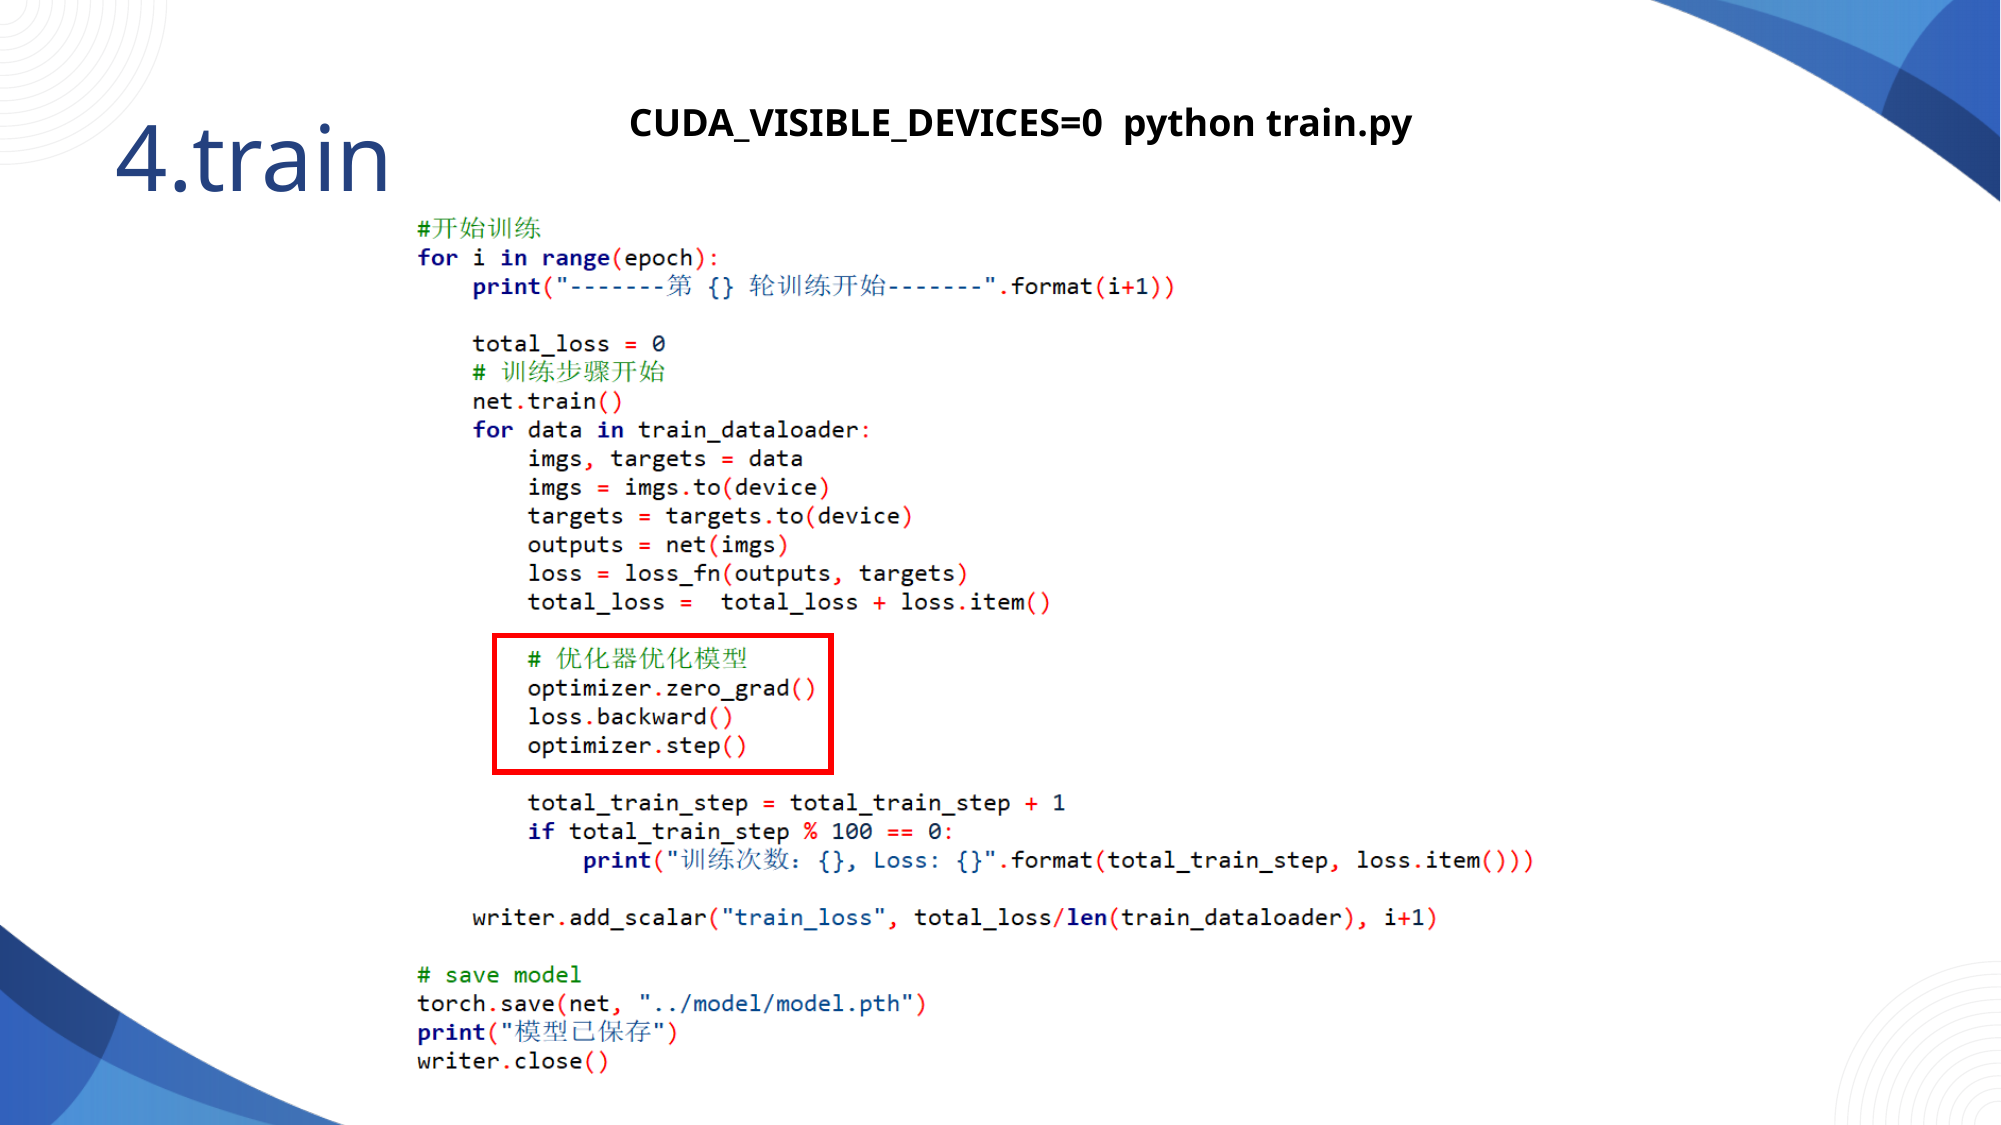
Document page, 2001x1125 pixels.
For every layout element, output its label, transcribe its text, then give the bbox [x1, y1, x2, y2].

picture [415, 208, 1544, 1077]
picture [0, 924, 351, 1125]
picture [1651, 0, 2000, 202]
text_box CUDA_VISIBLE_DEVICES=0 python train.py [614, 92, 1615, 152]
text_box 4.train [101, 92, 409, 257]
